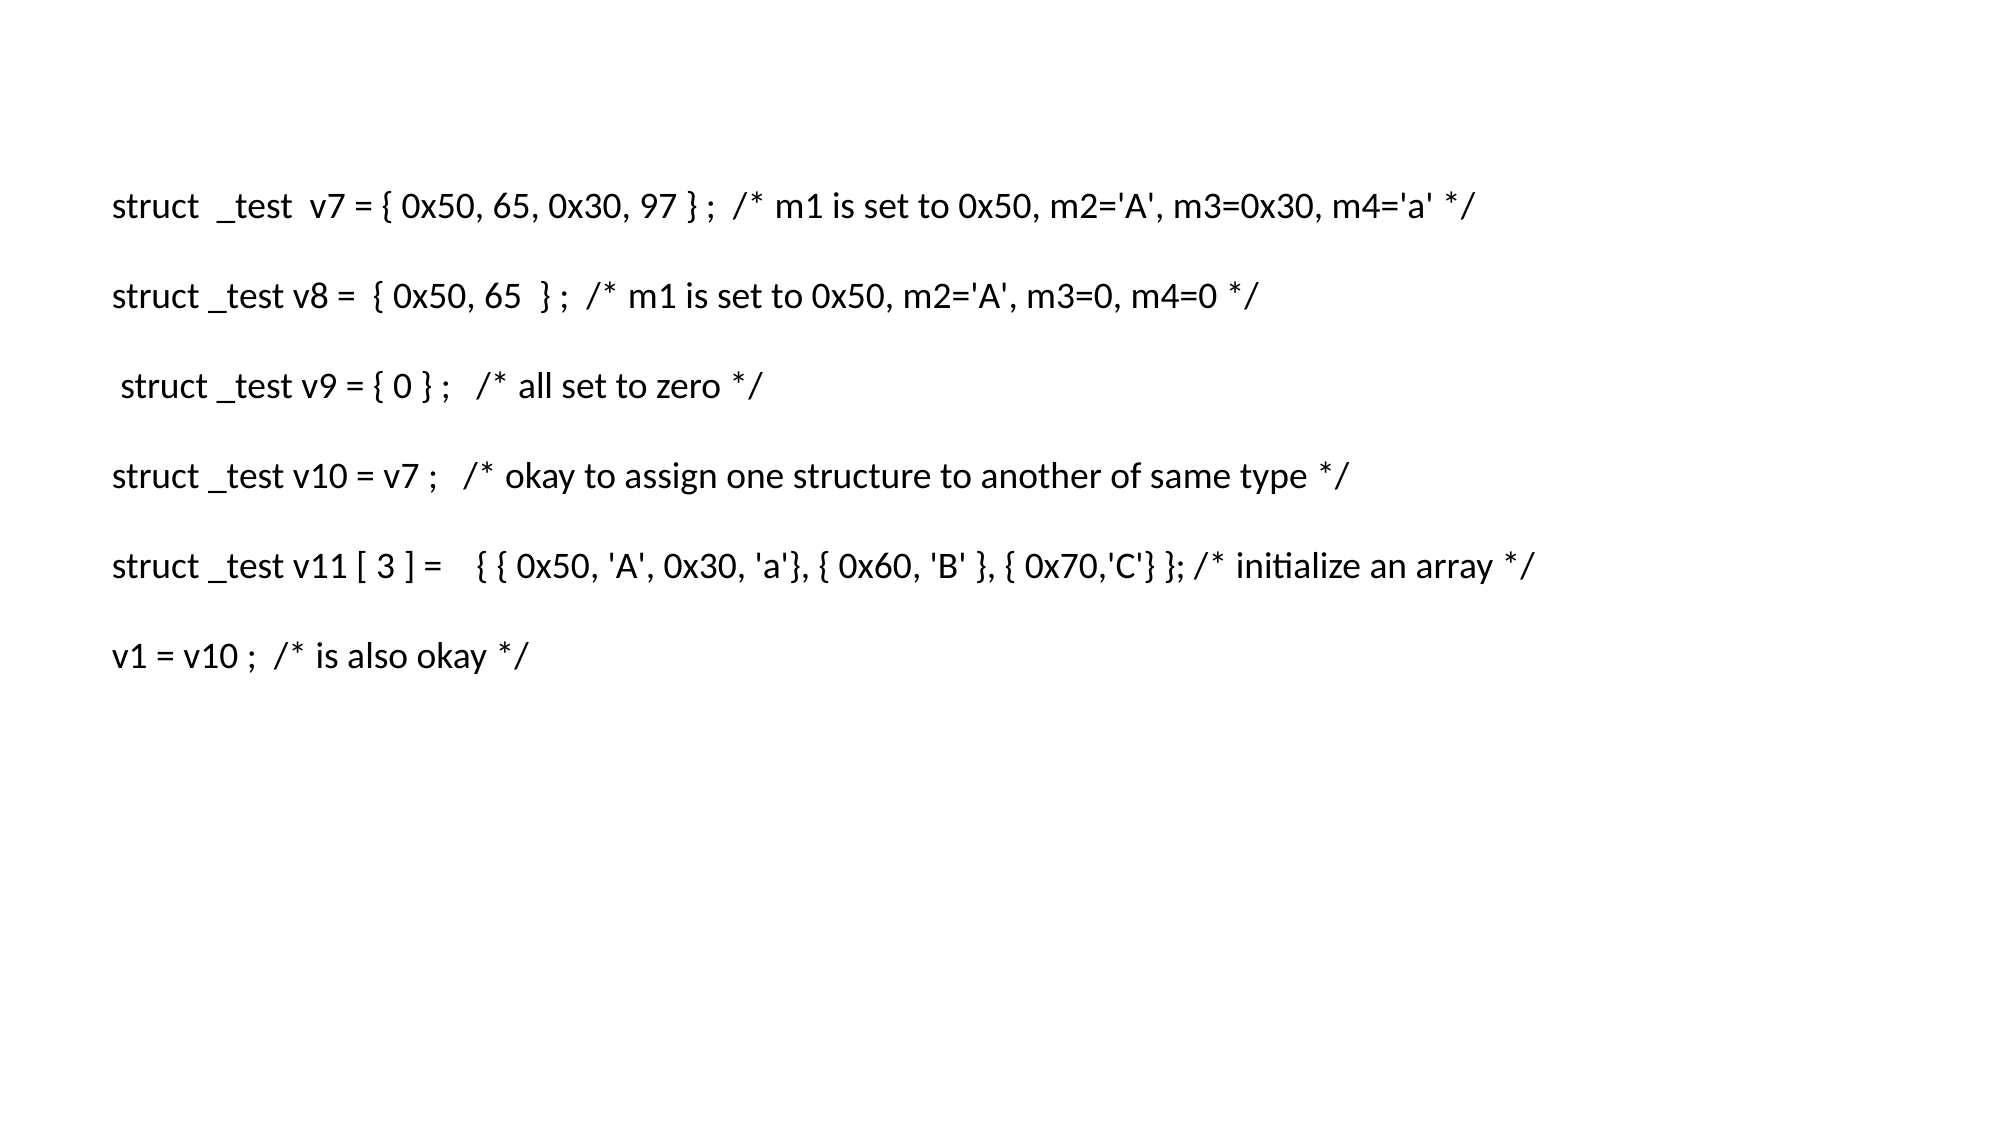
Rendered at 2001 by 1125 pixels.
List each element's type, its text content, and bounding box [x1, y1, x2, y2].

text_box struct _test v7 = { 0x50, 65, 0x30, 97 } ; /* m1 is set to 0x50, m2='A', m3=0x30, m4='a' */ struct _test v8 = { 0x50, 65 } ; /* m1 is set to 0x50, m2='A', m3=0, m4=0 */ struct _test v9 = { 0 } ; /* all set to zero */ struct _test v10 = v7 ; /* okay to assign one structure to another of same type */ struct _test v11 [ 3 ] = { { 0x50, 'A', 0x30, 'a'}, { 0x60, 'B' }, { 0x70,'C'} }; /* initialize an array */ v1 = v10 ; /* is also okay */ [97, 128, 1866, 684]
